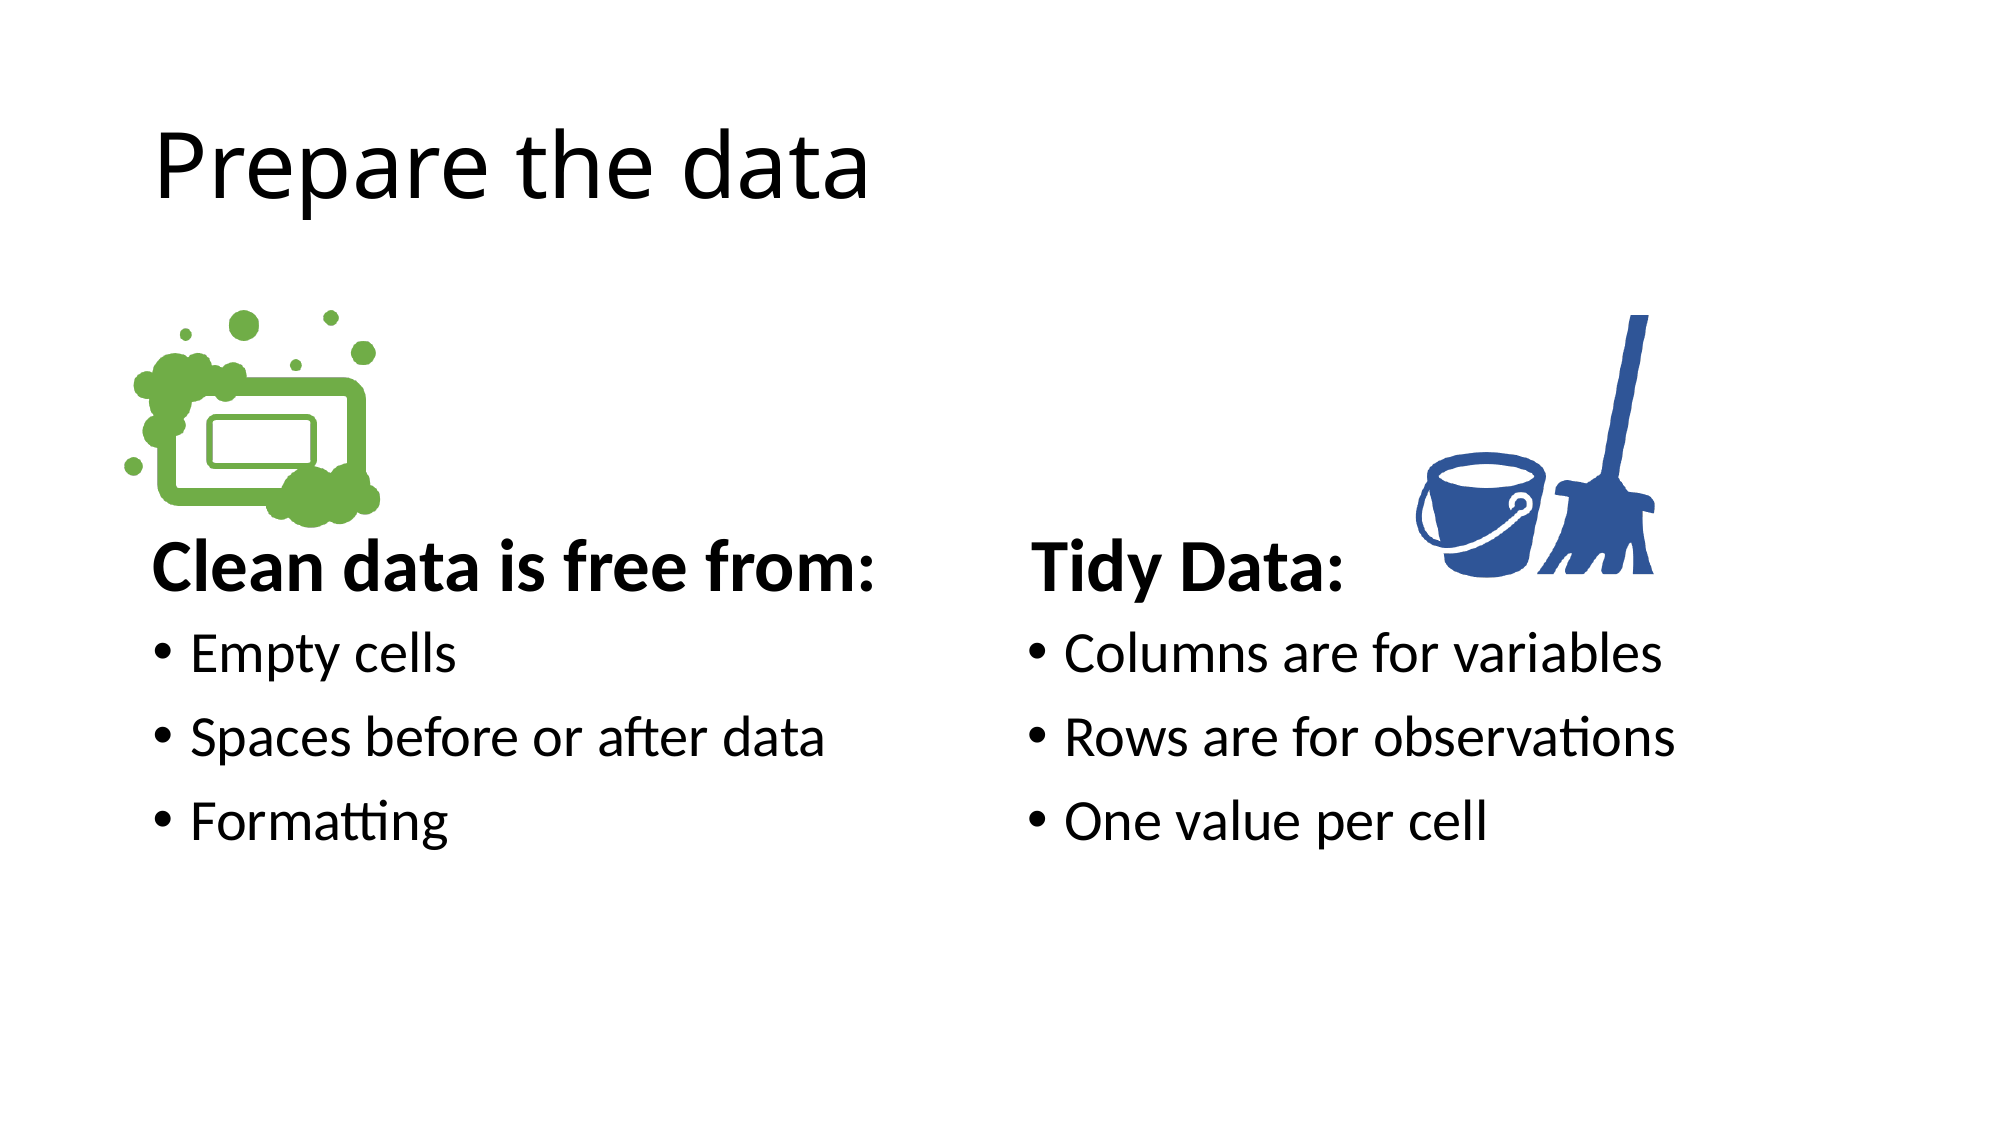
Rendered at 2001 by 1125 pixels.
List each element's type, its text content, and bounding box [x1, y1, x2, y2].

list Tidy Data: [1016, 479, 1867, 615]
picture [105, 273, 399, 567]
title Prepare the data [137, 59, 1863, 278]
list Columns are for variables Rows are for observations One value per cell [1012, 614, 1863, 878]
list Empty cells Spaces before or after data Formatting [137, 614, 984, 878]
picture [1392, 303, 1678, 589]
list Clean data is free from: [137, 479, 984, 614]
